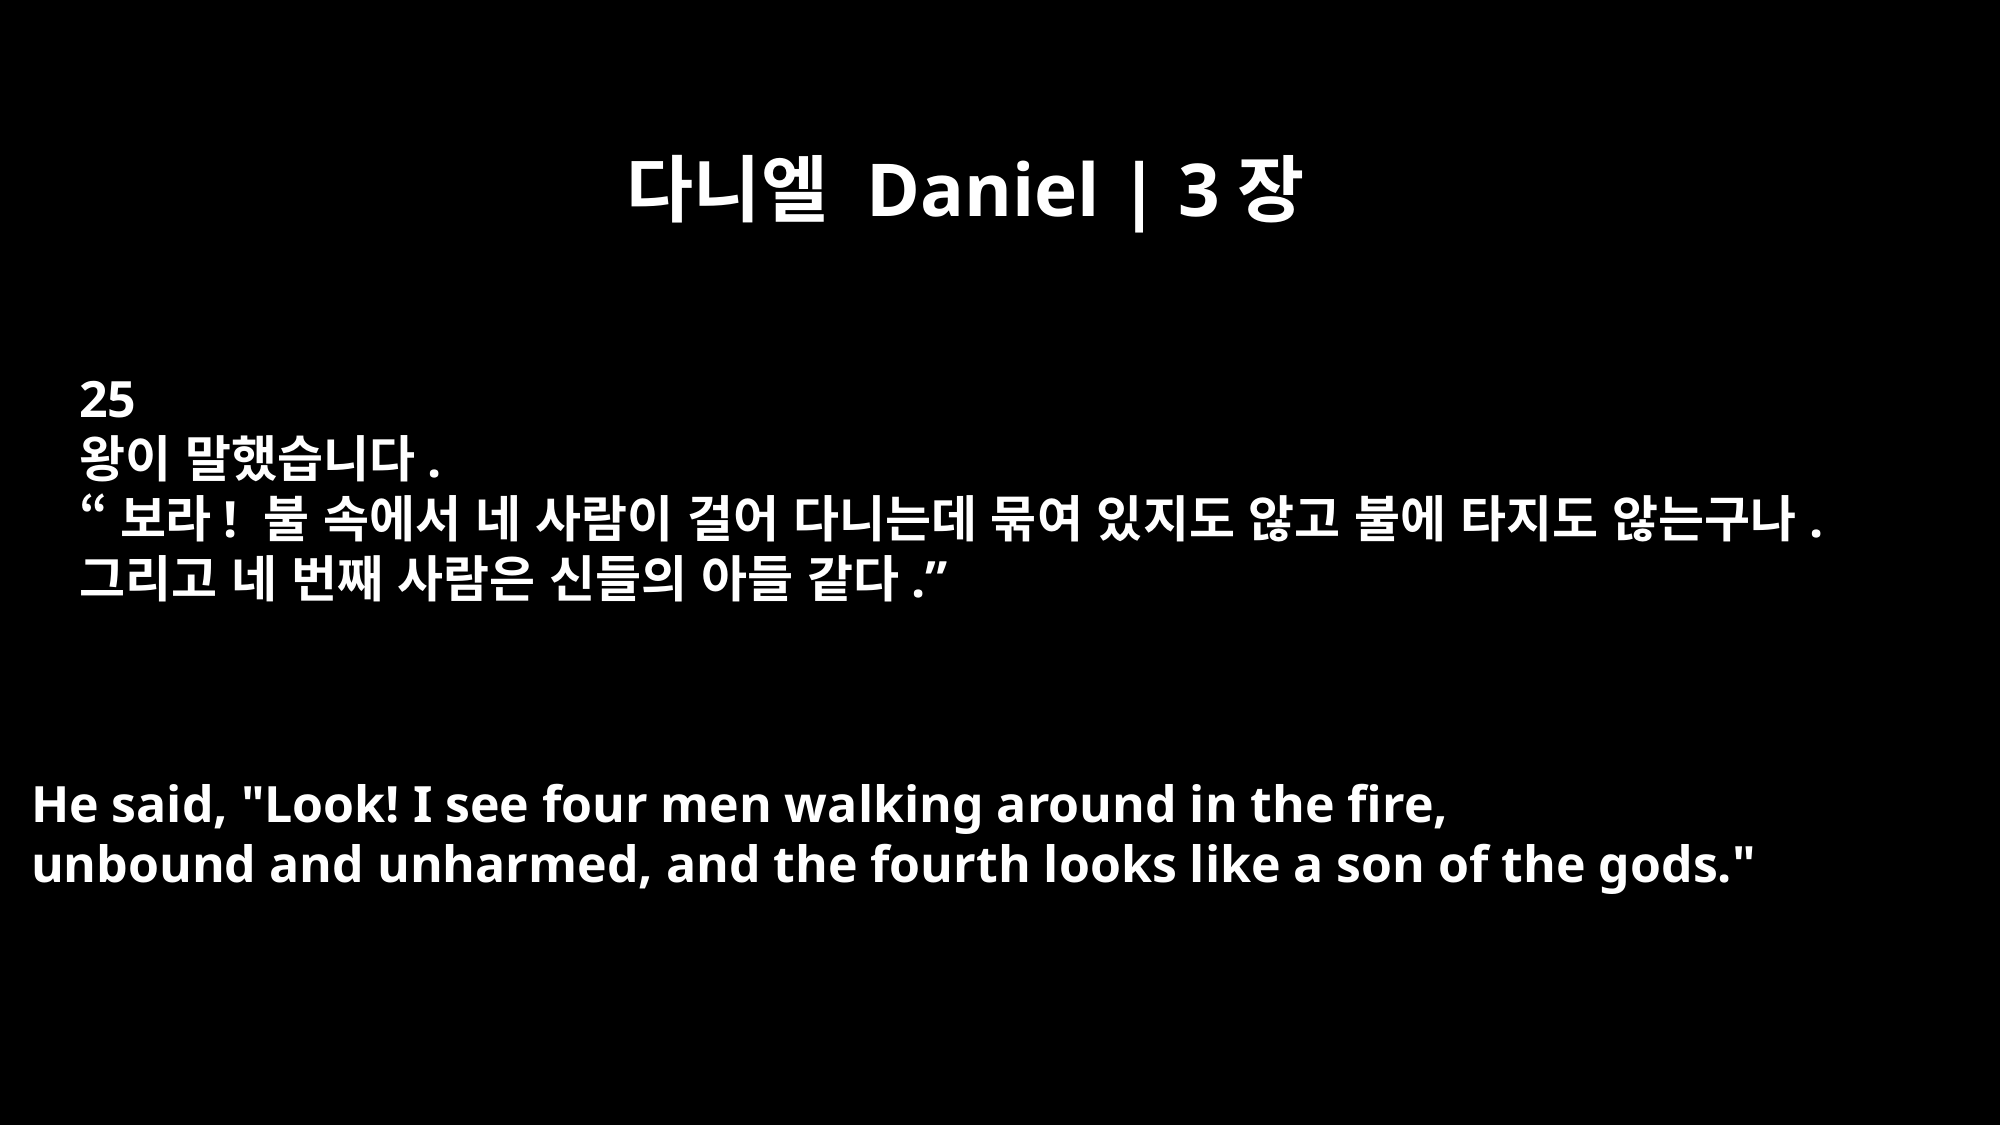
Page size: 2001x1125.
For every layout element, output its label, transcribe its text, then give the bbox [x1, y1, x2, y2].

text_box He said, "Look! I see four men walking around in the fire, unbound and unharmed, and the fourth looks like a son of the gods." [16, 764, 1771, 900]
text_box 25 왕이 말했습니다. “보라! 불 속에서 네 사람이 걸어 다니는데 묶여 있지도 않고 불에 타지도 않는구나. 그리고 네 번째 사람은 신들의 아들 같다.” [64, 359, 1852, 615]
text_box 다니엘 Daniel | 3장 [611, 136, 1320, 239]
